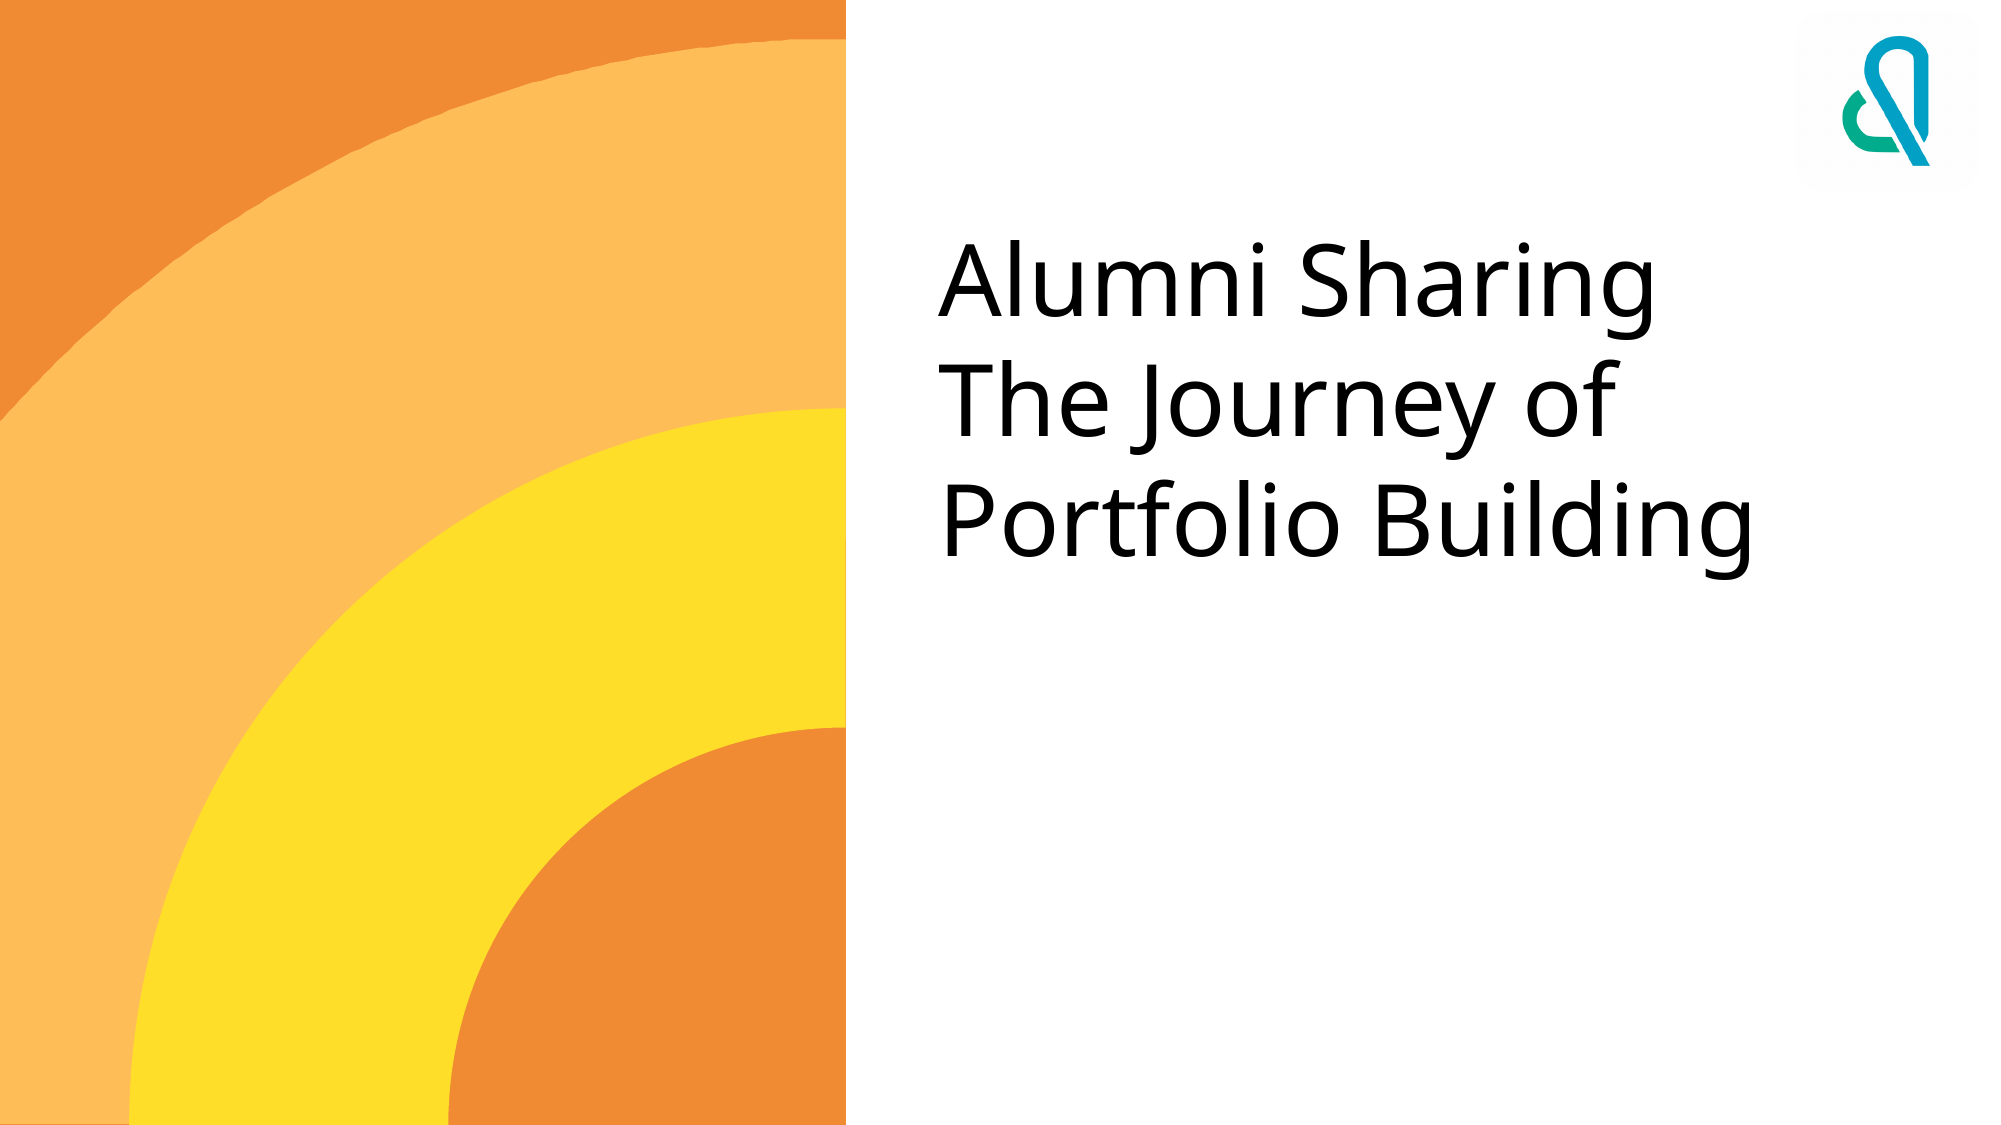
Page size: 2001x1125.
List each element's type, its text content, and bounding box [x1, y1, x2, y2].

title Alumni Sharing The Journey of Portfolio Building [936, 215, 1972, 577]
text_box [1795, 11, 1980, 192]
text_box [0, 0, 847, 1125]
